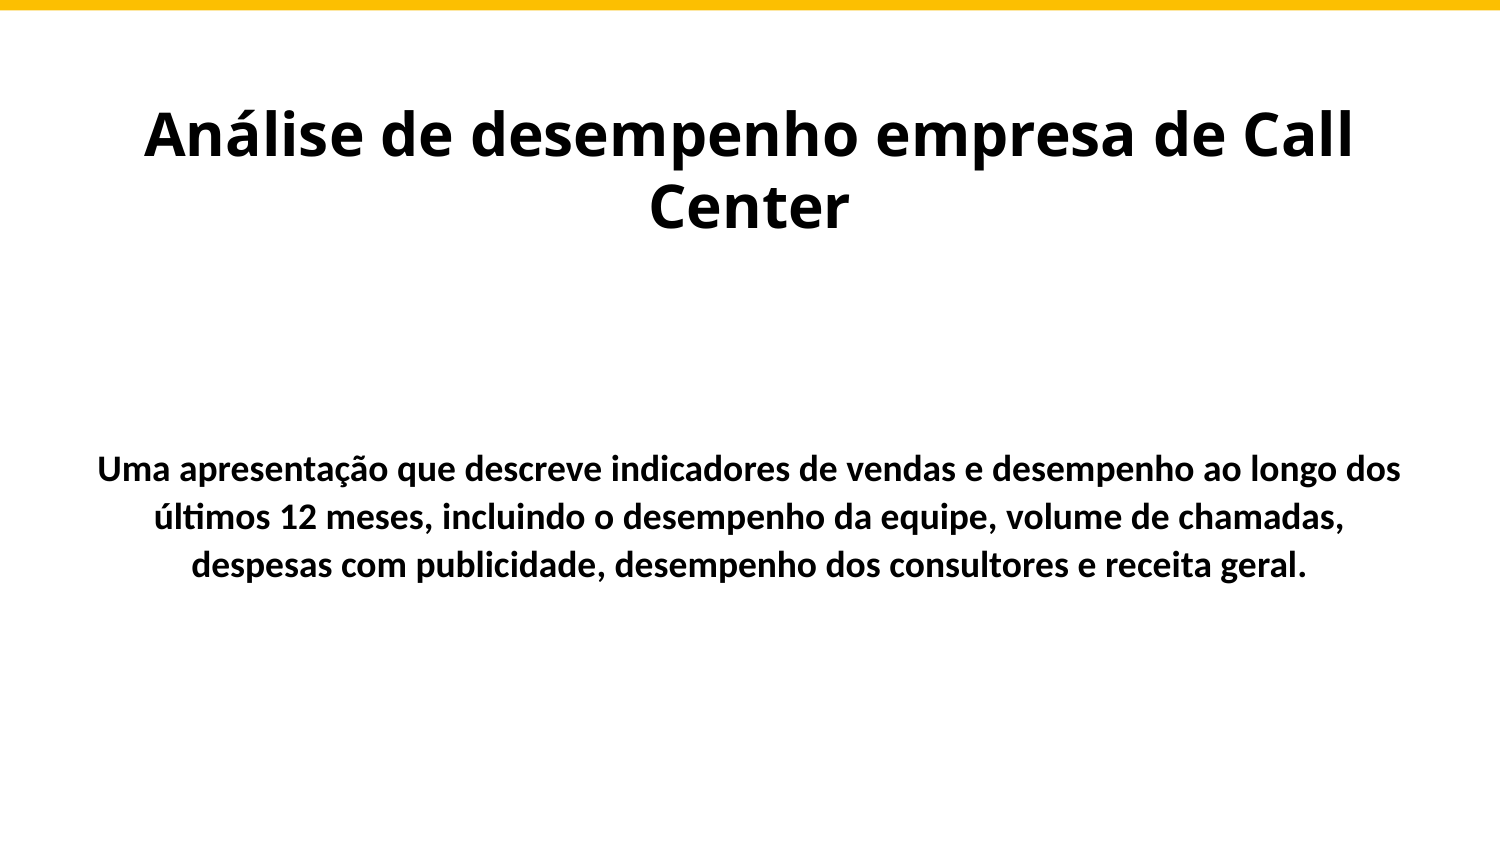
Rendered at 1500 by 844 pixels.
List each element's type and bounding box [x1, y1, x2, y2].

text_box [0, 0, 1500, 11]
text_box [66, 80, 1434, 510]
